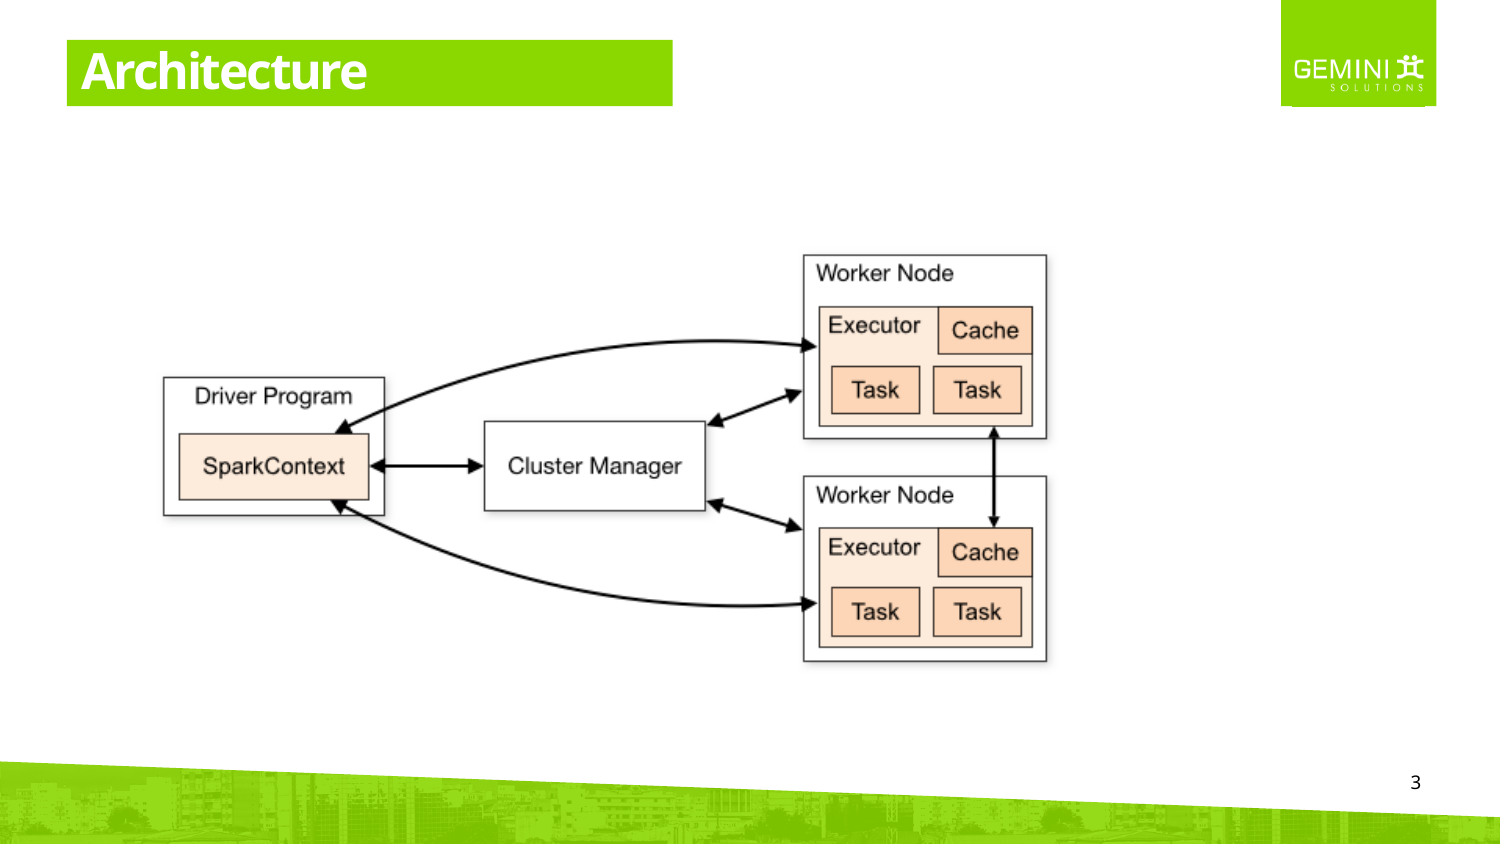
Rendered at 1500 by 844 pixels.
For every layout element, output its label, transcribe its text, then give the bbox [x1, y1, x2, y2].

slide_number 3 [1342, 761, 1437, 807]
title Architecture [66, 39, 673, 107]
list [121, 228, 1074, 689]
picture [1292, 39, 1425, 107]
